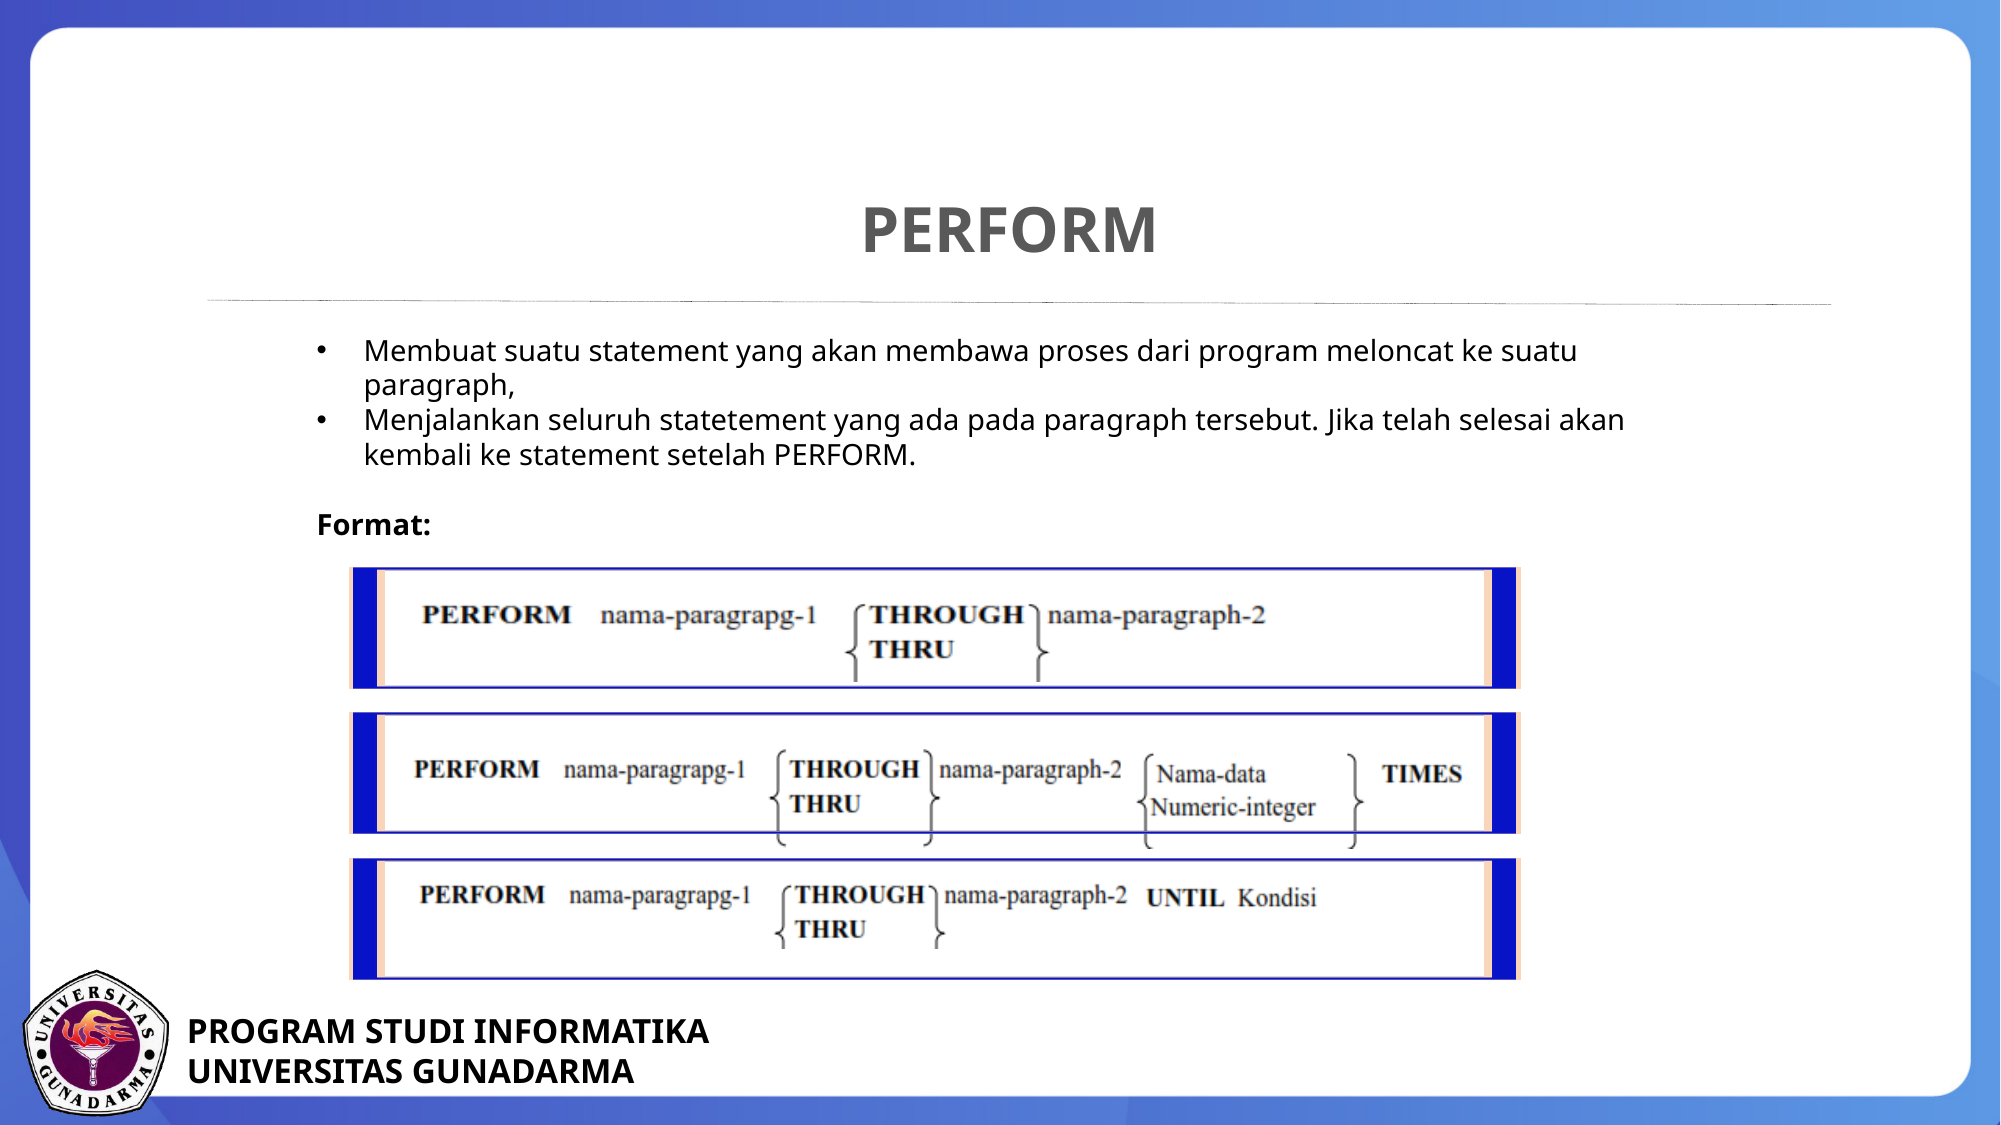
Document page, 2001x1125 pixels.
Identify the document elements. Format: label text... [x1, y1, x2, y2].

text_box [207, 300, 1832, 305]
picture [0, 0, 2001, 1125]
text_box PERFORM [713, 182, 1307, 273]
text_box Membuat suatu statement yang akan membawa proses dari program meloncat ke suatu paragraph, Menjalankan seluruh statetement yang ada pada paragraph tersebut. Jika telah selesai akan kembali ke statement setelah PERFORM. Format: [301, 324, 1699, 584]
